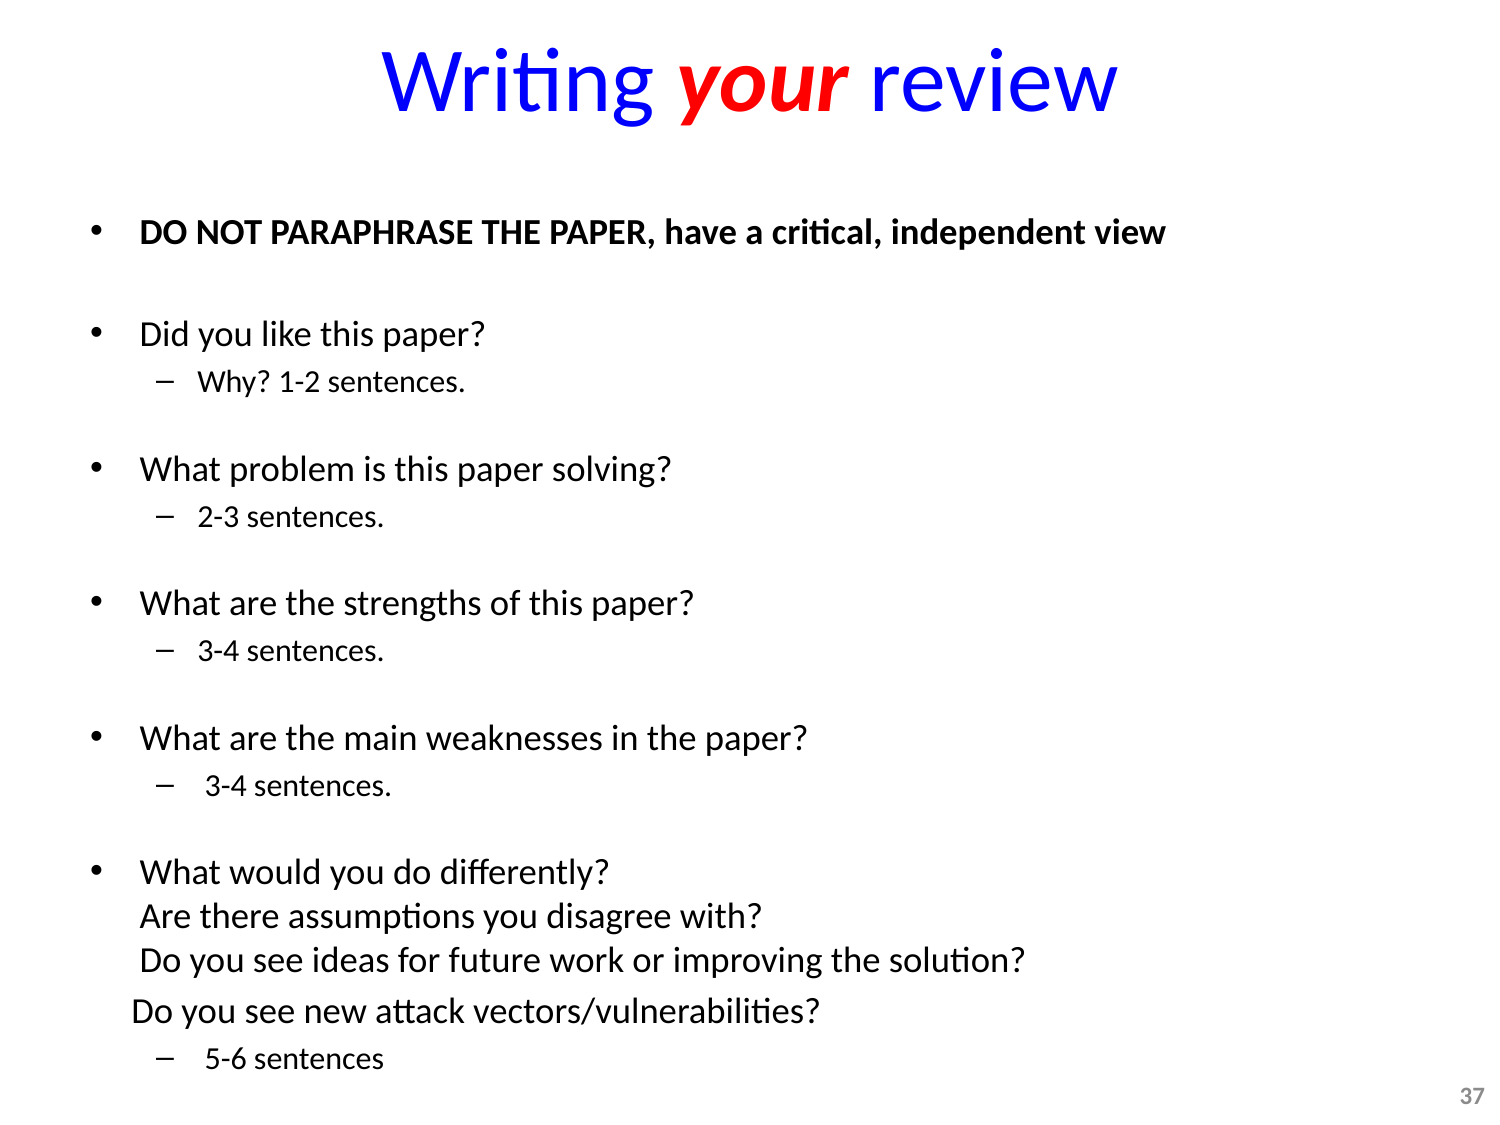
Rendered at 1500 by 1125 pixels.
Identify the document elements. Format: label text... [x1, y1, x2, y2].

title Writing your review [75, 0, 1425, 150]
slide_number 37 [1397, 1065, 1500, 1125]
list DO NOT PARAPHRASE THE PAPER, have a critical, independent view Did you like this paper? Why? 1-2 sentences. What problem is this paper solving? 2-3 sentences. What are the strengths of this paper? 3-4 sentences. What are the main weaknesses in the paper? 3-4 sentences. What would you do differently? Are there assumptions you disagree with? Do you see ideas for future work or improving the solution? Do you see new attack vectors/vulnerabilities? 5-6 sentences [75, 200, 1425, 1086]
